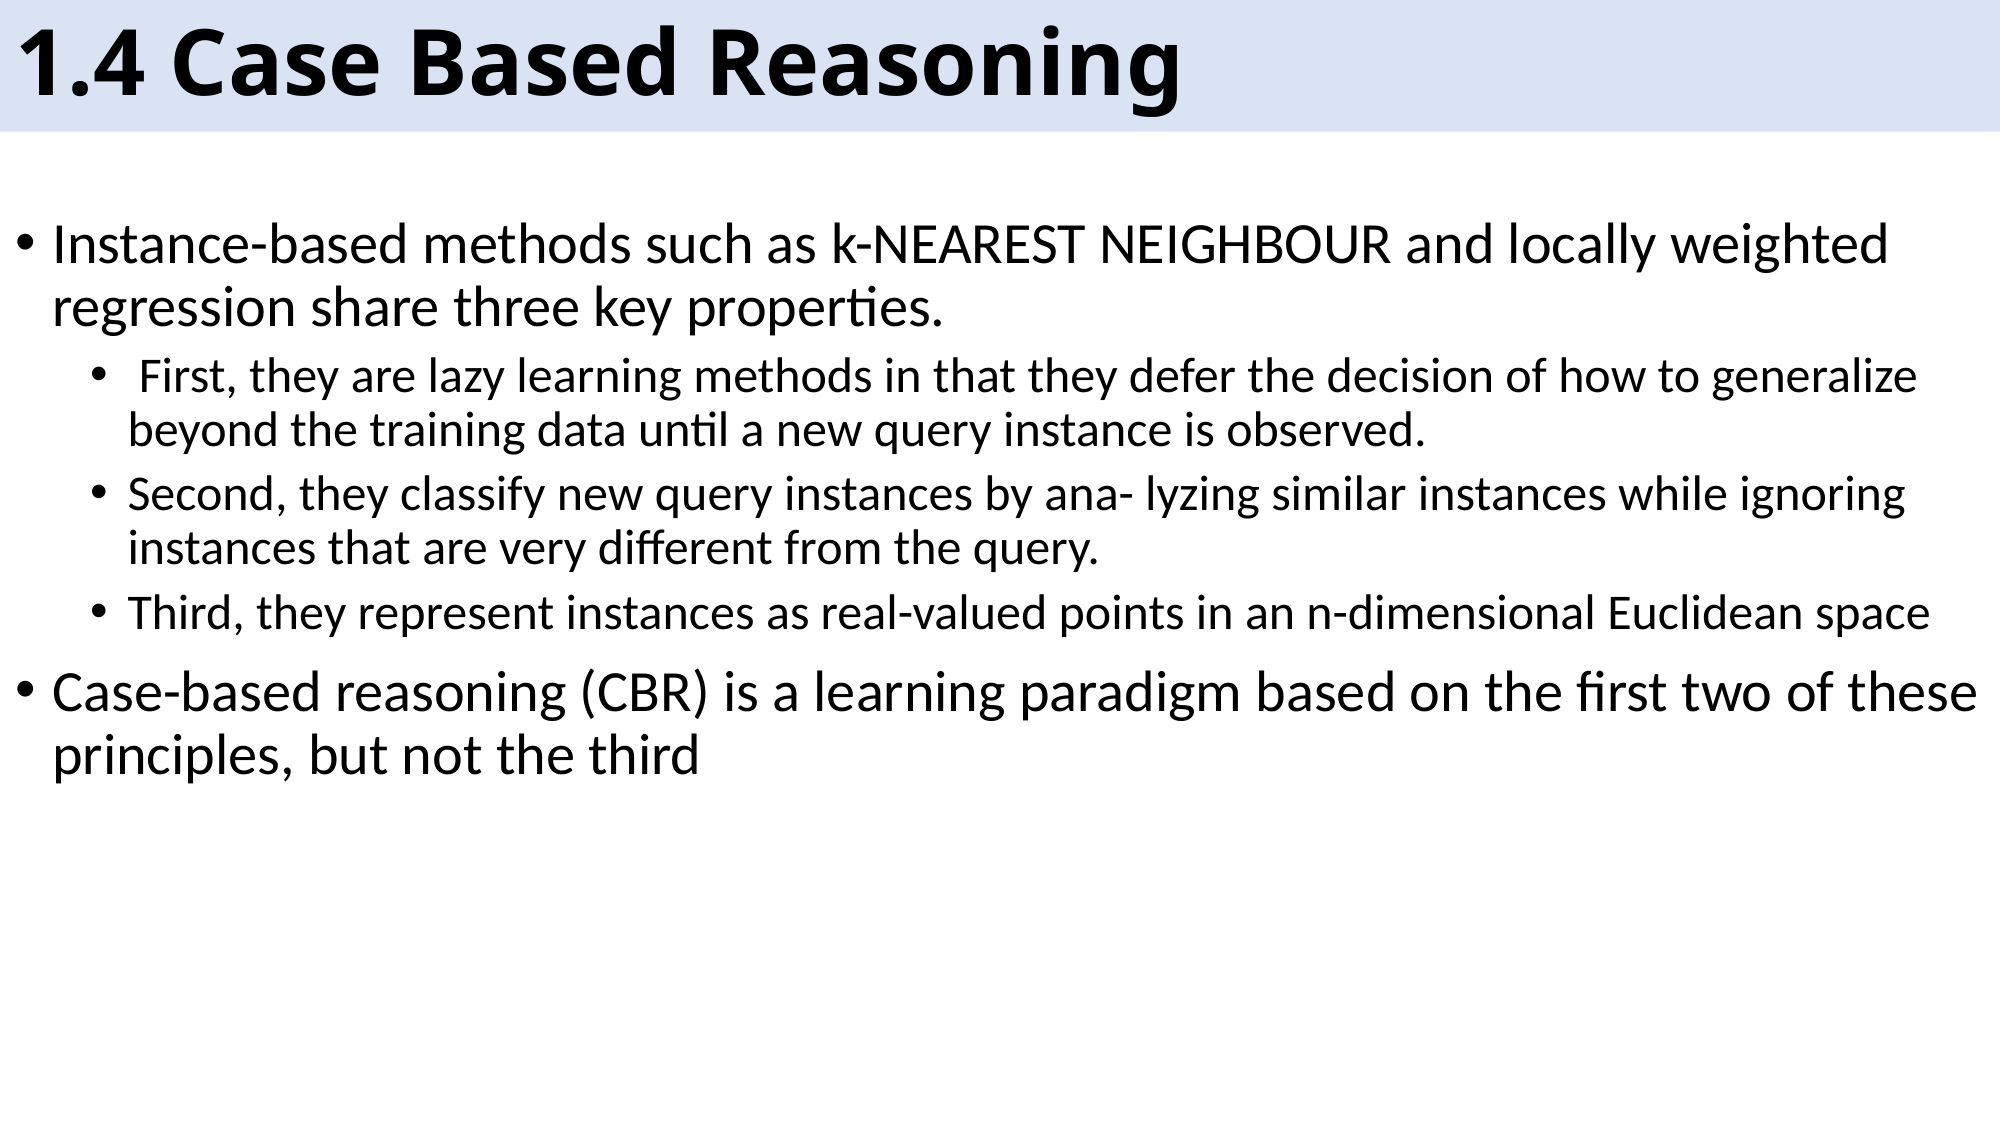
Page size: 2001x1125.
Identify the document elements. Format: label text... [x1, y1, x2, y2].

title 1.4 Case Based Reasoning [0, 0, 2000, 132]
list Instance-based methods such as k-NEAREST NEIGHBOUR and locally weighted regression share three key properties. First, they are lazy learning methods in that they defer the decision of how to generalize beyond the training data until a new query instance is observed. Second, they classify new query instances by ana- lyzing similar instances while ignoring instances that are very different from the query. Third, they represent instances as real-valued points in an n-dimensional Euclidean space Case-based reasoning (CBR) is a learning paradigm based on the first two of these principles, but not the third [0, 205, 2000, 920]
